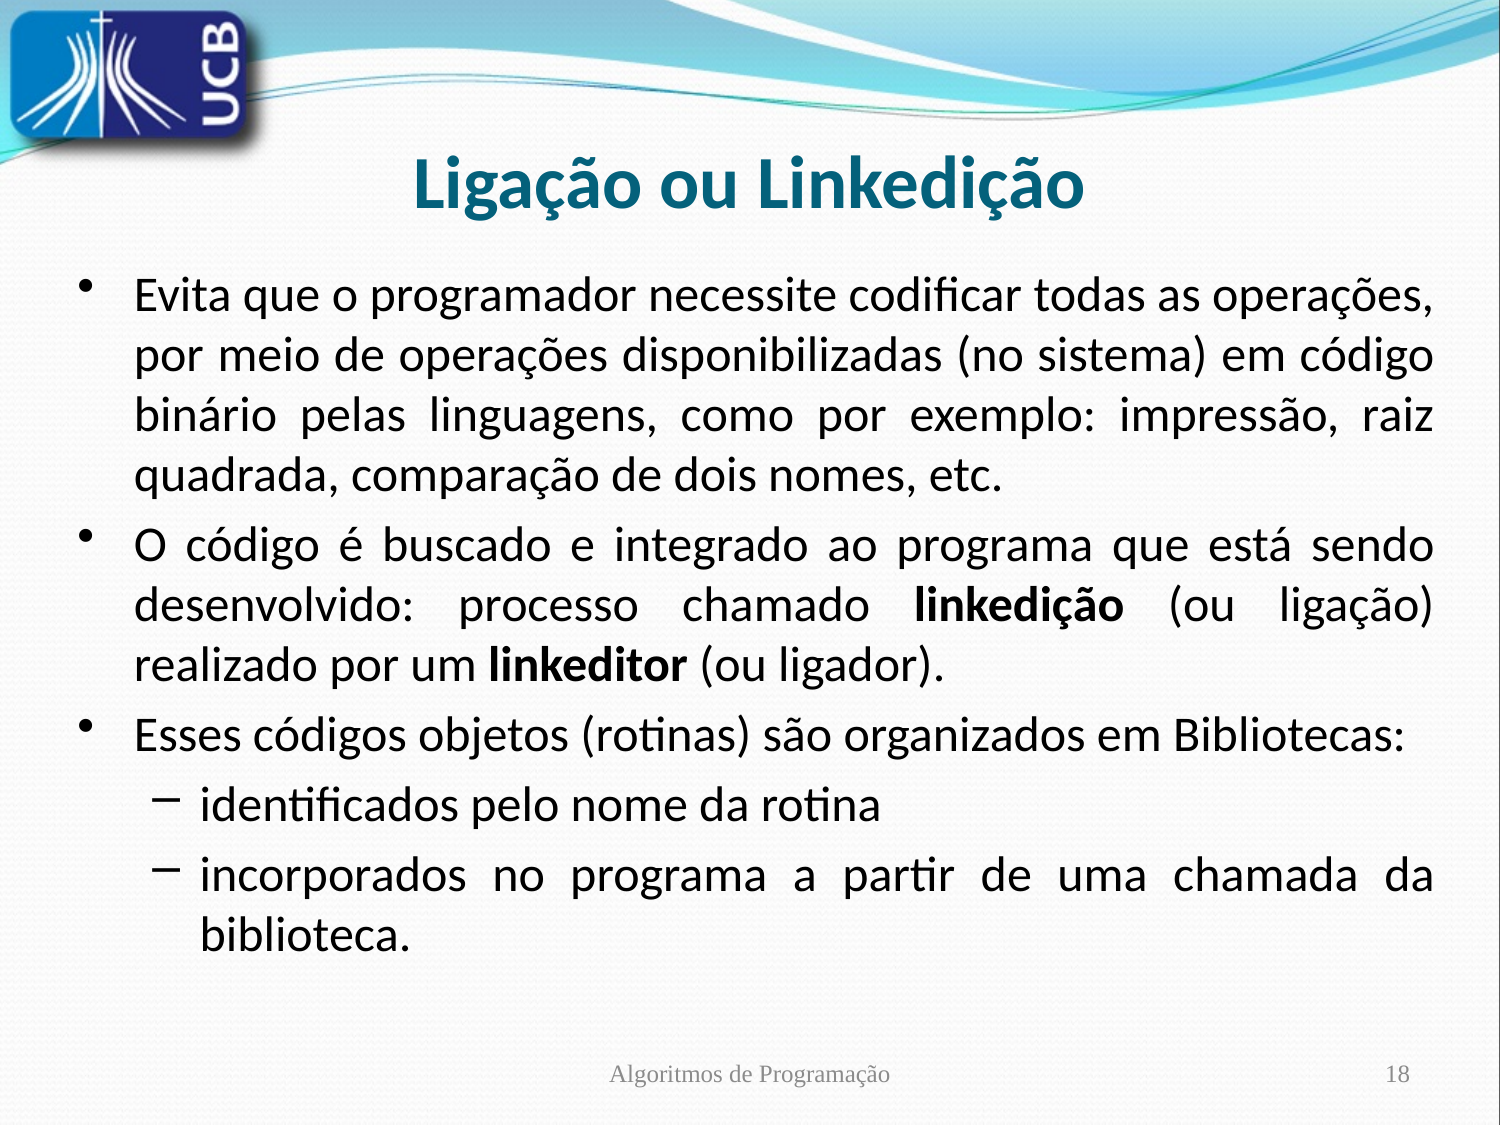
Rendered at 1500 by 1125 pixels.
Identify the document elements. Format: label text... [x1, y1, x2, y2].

text_box Evita que o programador necessite codificar todas as operações, por meio de operações disponibilizadas (no sistema) em código binário pelas linguagens, como por exemplo: impressão, raiz quadrada, comparação de dois nomes, etc. O código é buscado e integrado ao programa que está sendo desenvolvido: processo chamado linkedição (ou ligação) realizado por um linkeditor (ou ligador). Esses códigos objetos (rotinas) são organizados em Bibliotecas: identificados pelo nome da rotina incorporados no programa a partir de uma chamada da biblioteca. [62, 253, 1450, 975]
picture [0, 0, 1500, 1125]
footer Algoritmos de Programação [512, 1042, 988, 1103]
slide_number 18 [1074, 1042, 1425, 1103]
text_box Ligação ou Linkedição [112, 128, 1388, 229]
